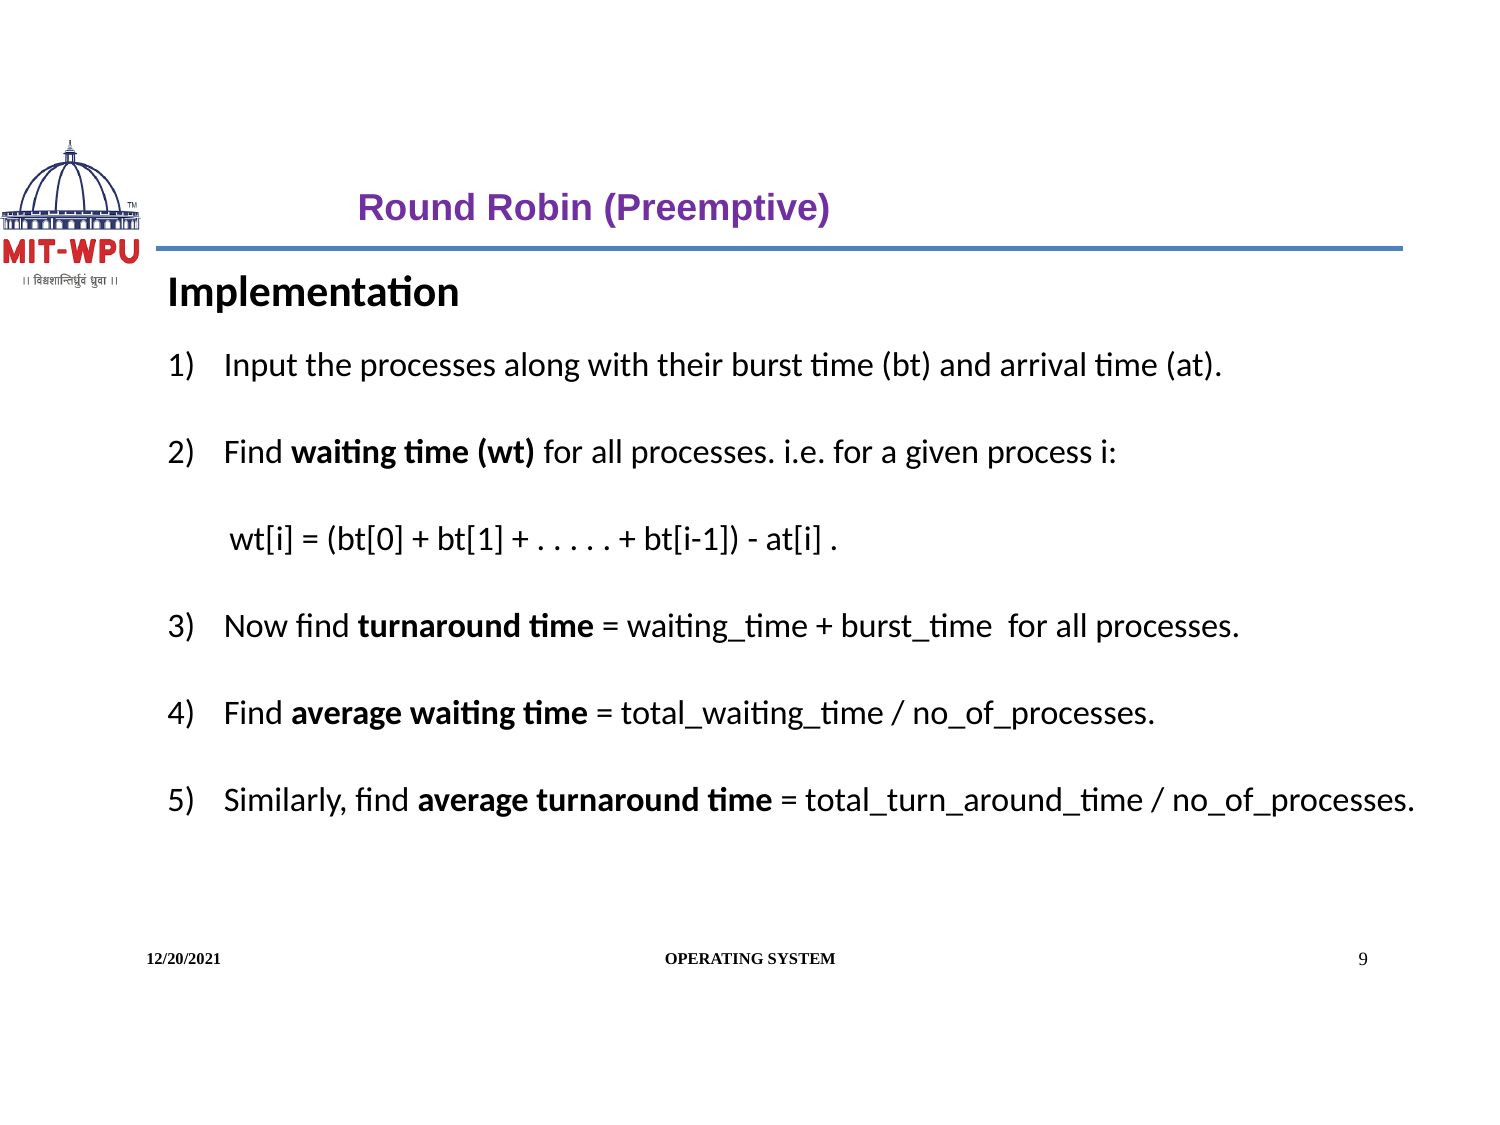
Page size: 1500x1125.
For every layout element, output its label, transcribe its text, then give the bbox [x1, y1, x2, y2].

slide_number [135, 935, 440, 981]
footer OPERATING SYSTEM [453, 935, 1047, 981]
slide_number ‹#› [1218, 935, 1380, 981]
title Round Robin (Preemptive) [346, 168, 1500, 234]
picture [0, 140, 157, 289]
text_box Implementation Input the processes along with their burst time (bt) and arrival time (at). Find waiting time (wt) for all processes. i.e. for a given process i: wt[i] = (bt[0] + bt[1] + . . . . . + bt[i-1]) - at[i] . Now find turnaround time = waiting_time + burst_time for all processes. Find average waiting time = total_waiting_time / no_of_processes. Similarly, find average turnaround time = total_turn_around_time / no_of_processes. [156, 246, 1444, 830]
